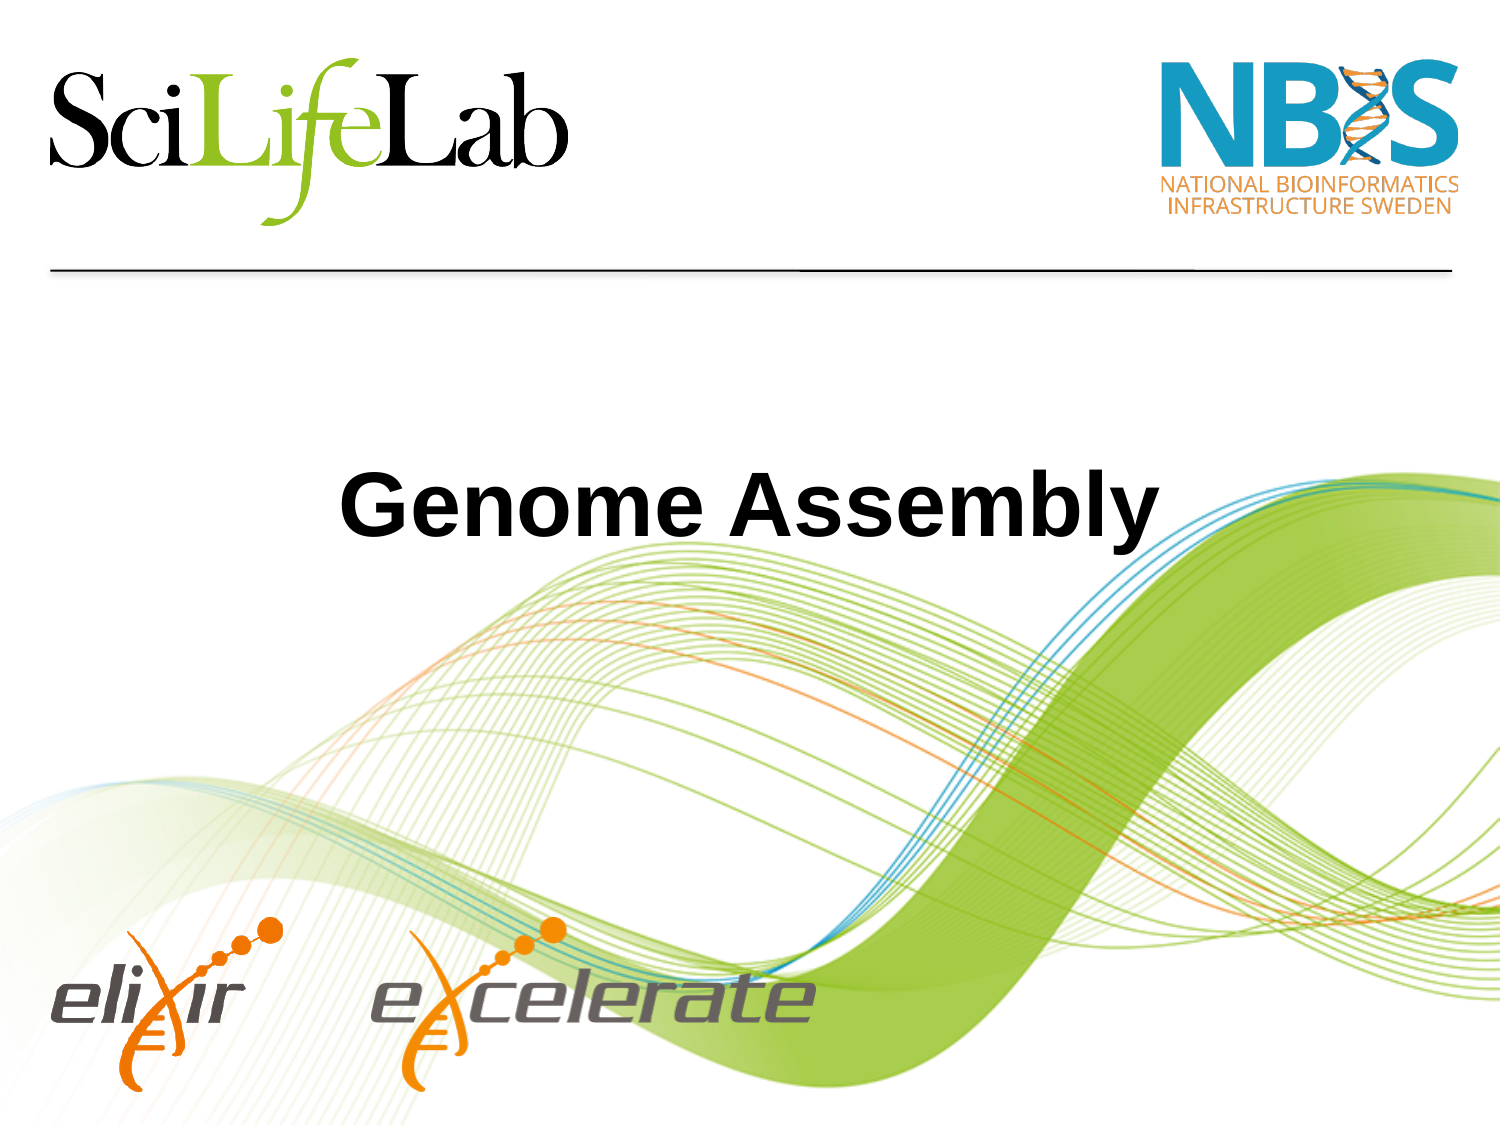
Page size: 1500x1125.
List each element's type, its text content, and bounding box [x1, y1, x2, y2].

picture [0, 464, 1500, 1125]
title Genome Assembly [112, 445, 1388, 687]
picture [1161, 59, 1459, 214]
picture [50, 58, 568, 226]
